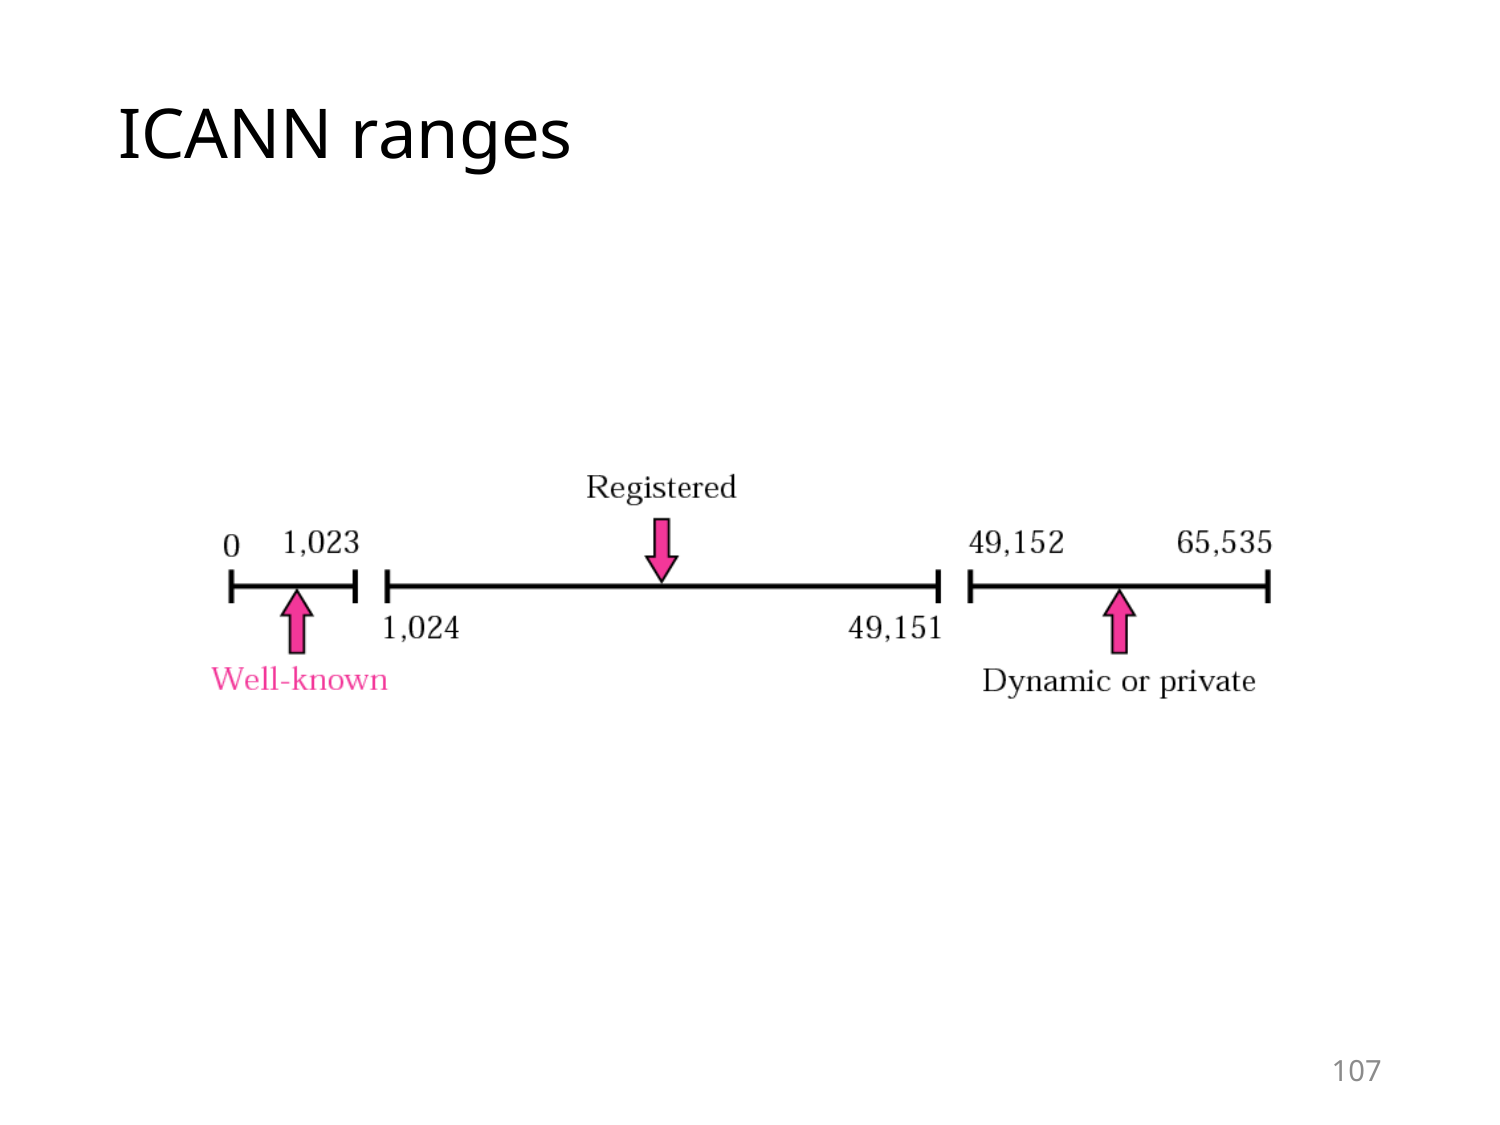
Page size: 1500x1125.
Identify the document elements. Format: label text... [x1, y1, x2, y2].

picture [211, 469, 1275, 700]
title ICANN ranges [103, 59, 1397, 213]
slide_number 107 [1059, 1042, 1397, 1103]
